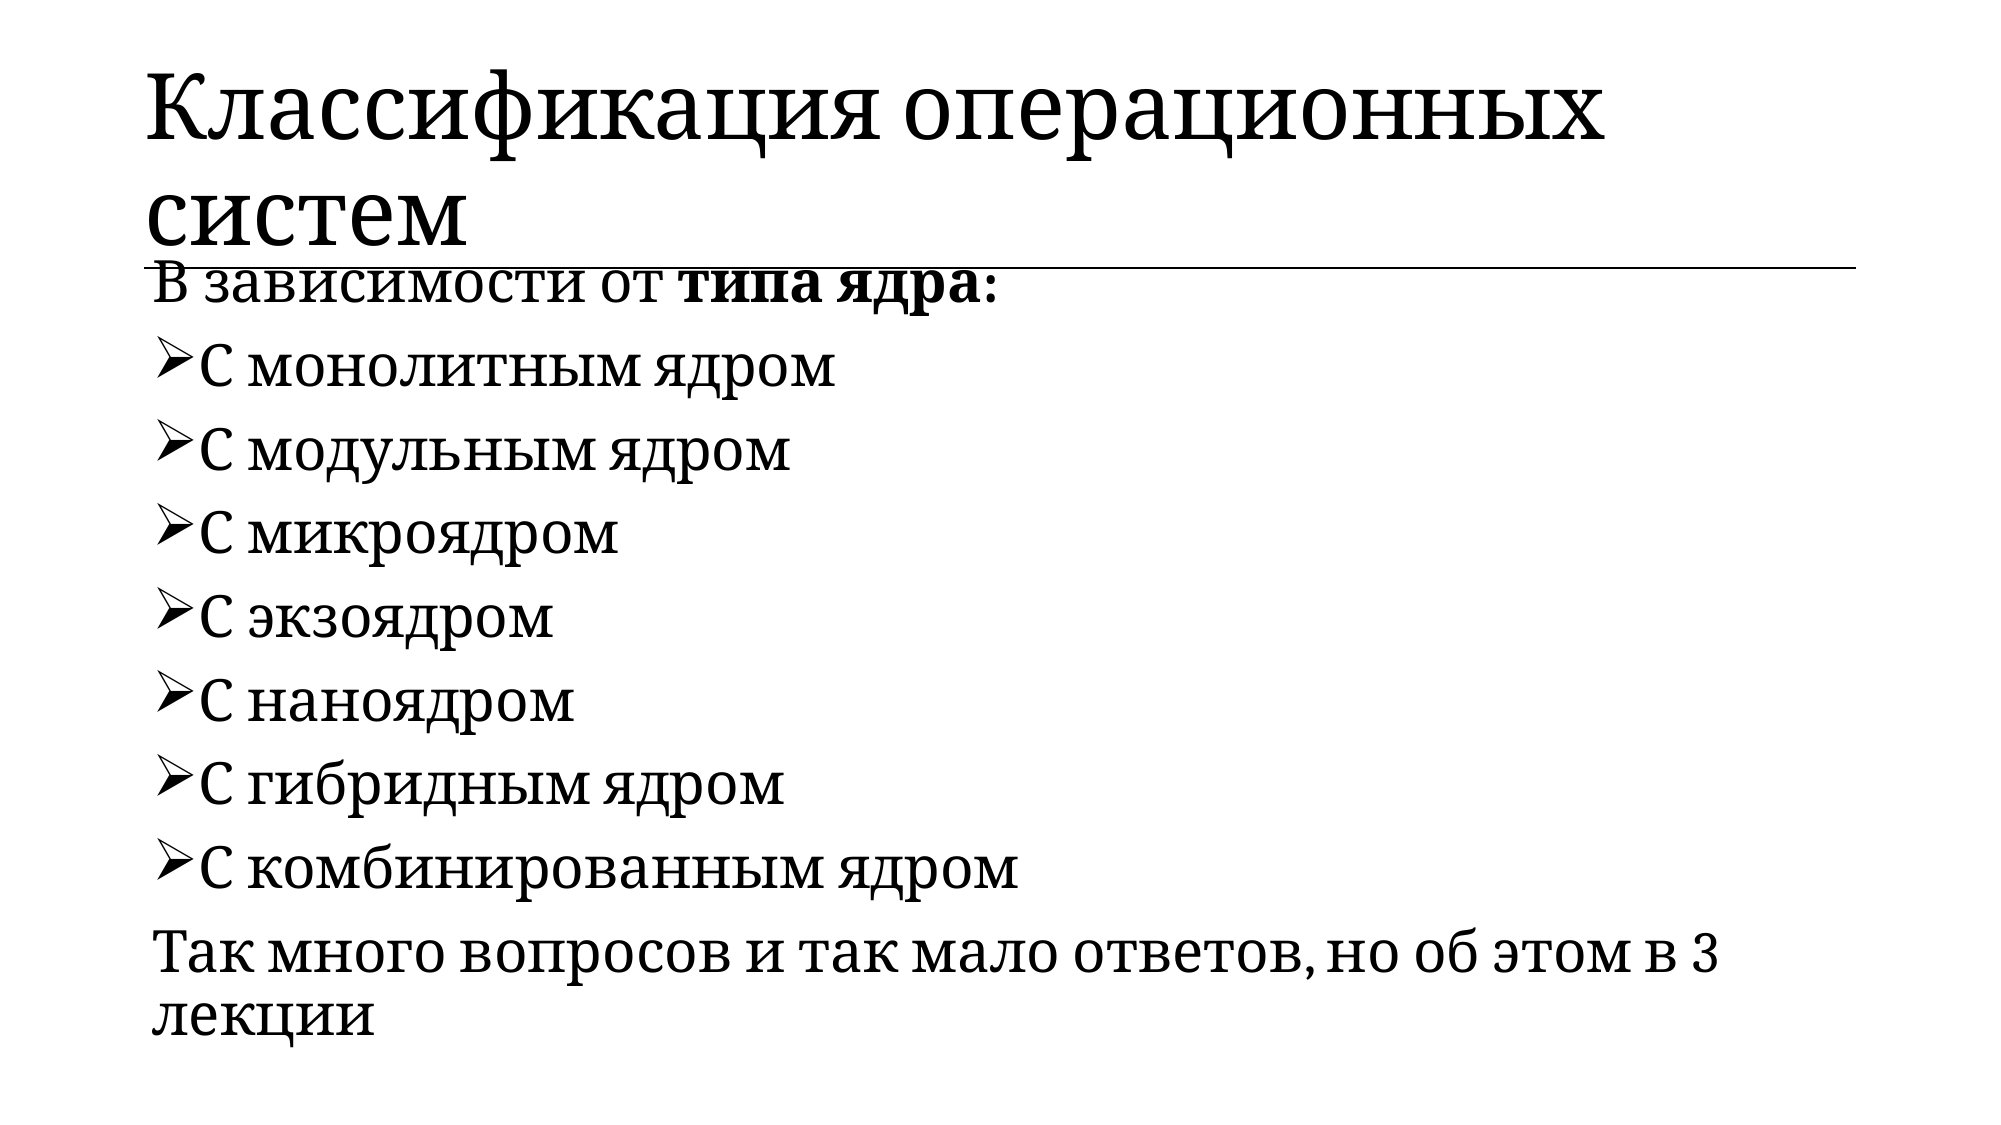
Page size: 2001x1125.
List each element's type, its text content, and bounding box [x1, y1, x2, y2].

table_header Классификация операционных систем [144, 57, 1856, 267]
list В зависимости от типа ядра: С монолитным ядром С модульным ядром С микроядром С экзоядром С наноядром С гибридным ядром С комбинированным ядром Так много вопросов и так мало ответов, но об этом в 3 лекции [137, 245, 1856, 1106]
